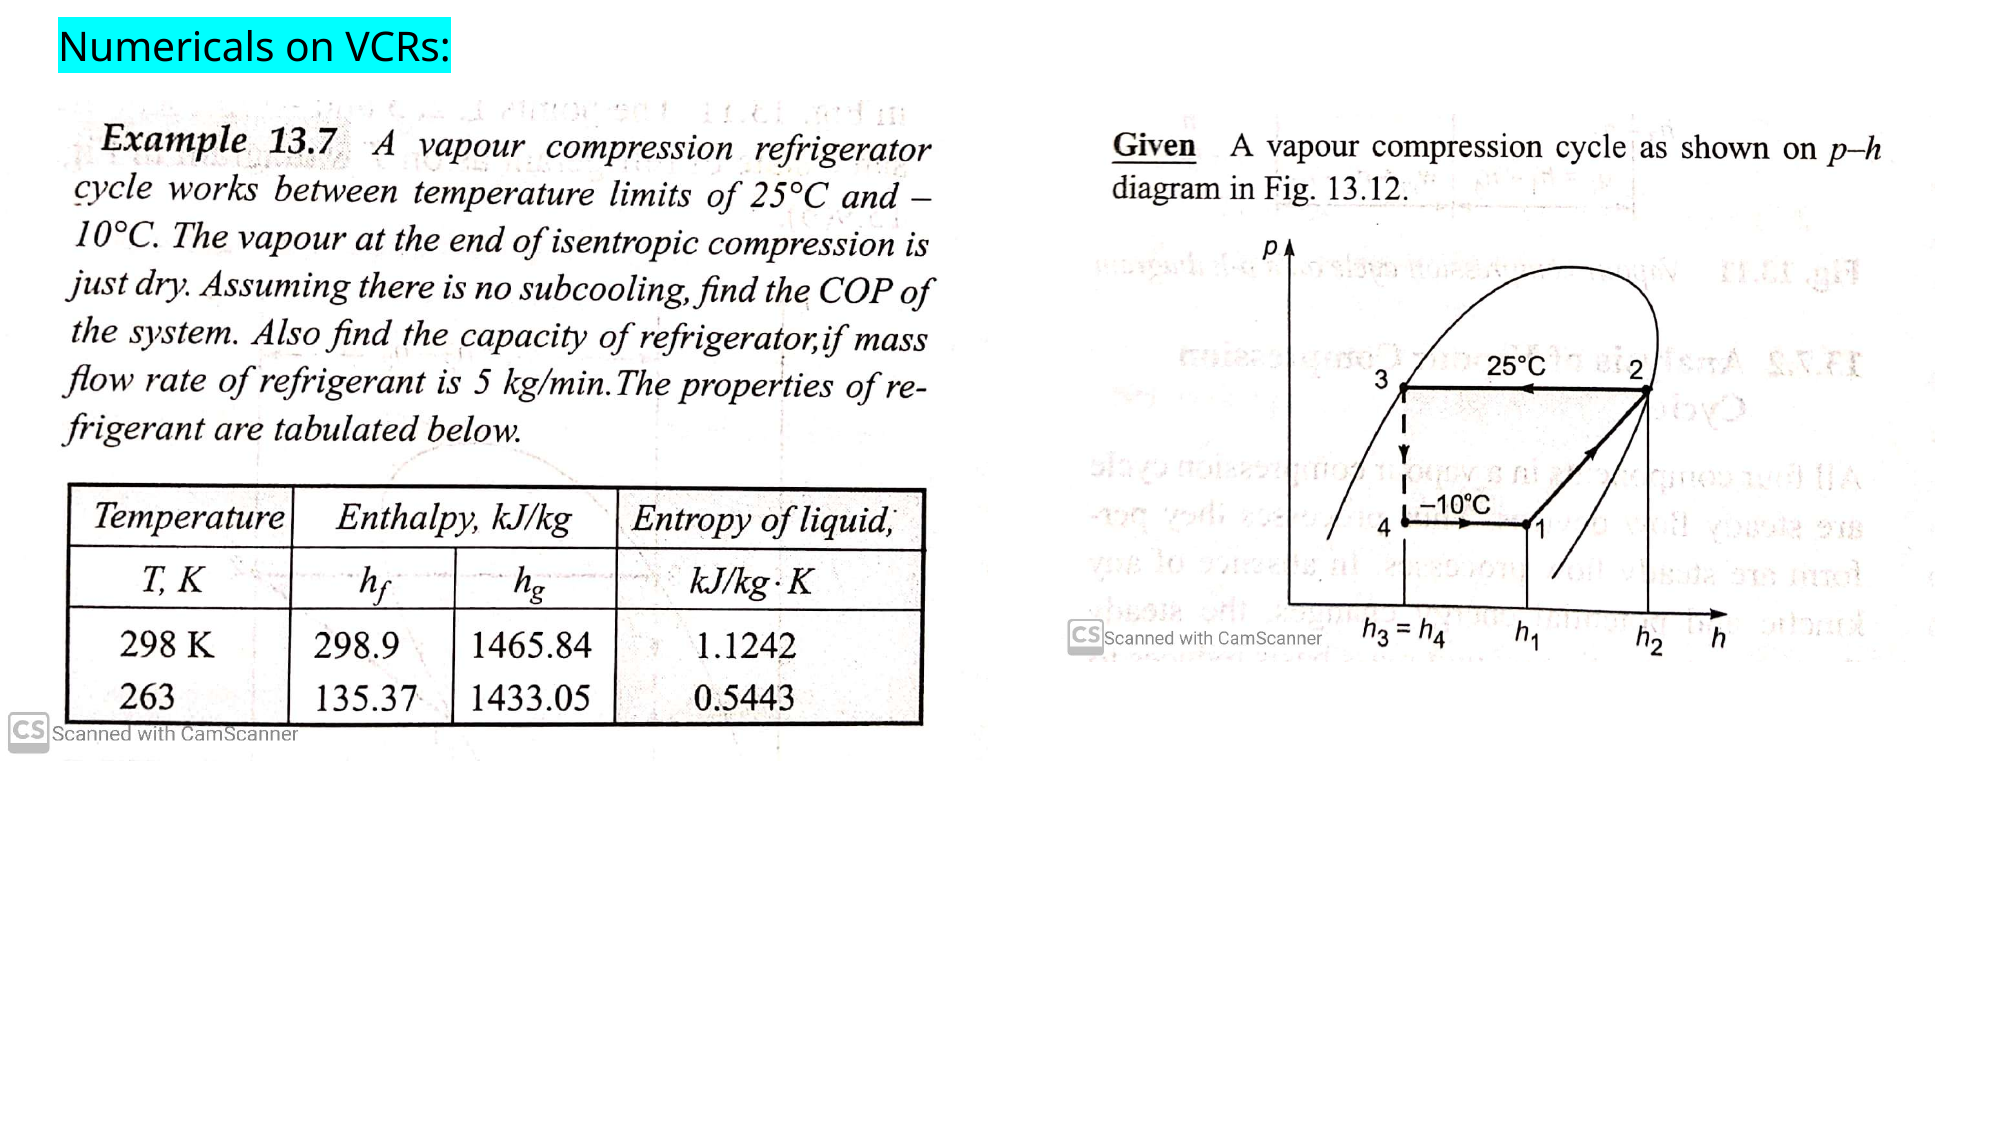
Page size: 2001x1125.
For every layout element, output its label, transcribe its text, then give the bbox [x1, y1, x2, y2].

picture [0, 100, 988, 761]
picture [1061, 114, 1935, 662]
text_box Numericals on VCRs: [43, 18, 813, 78]
